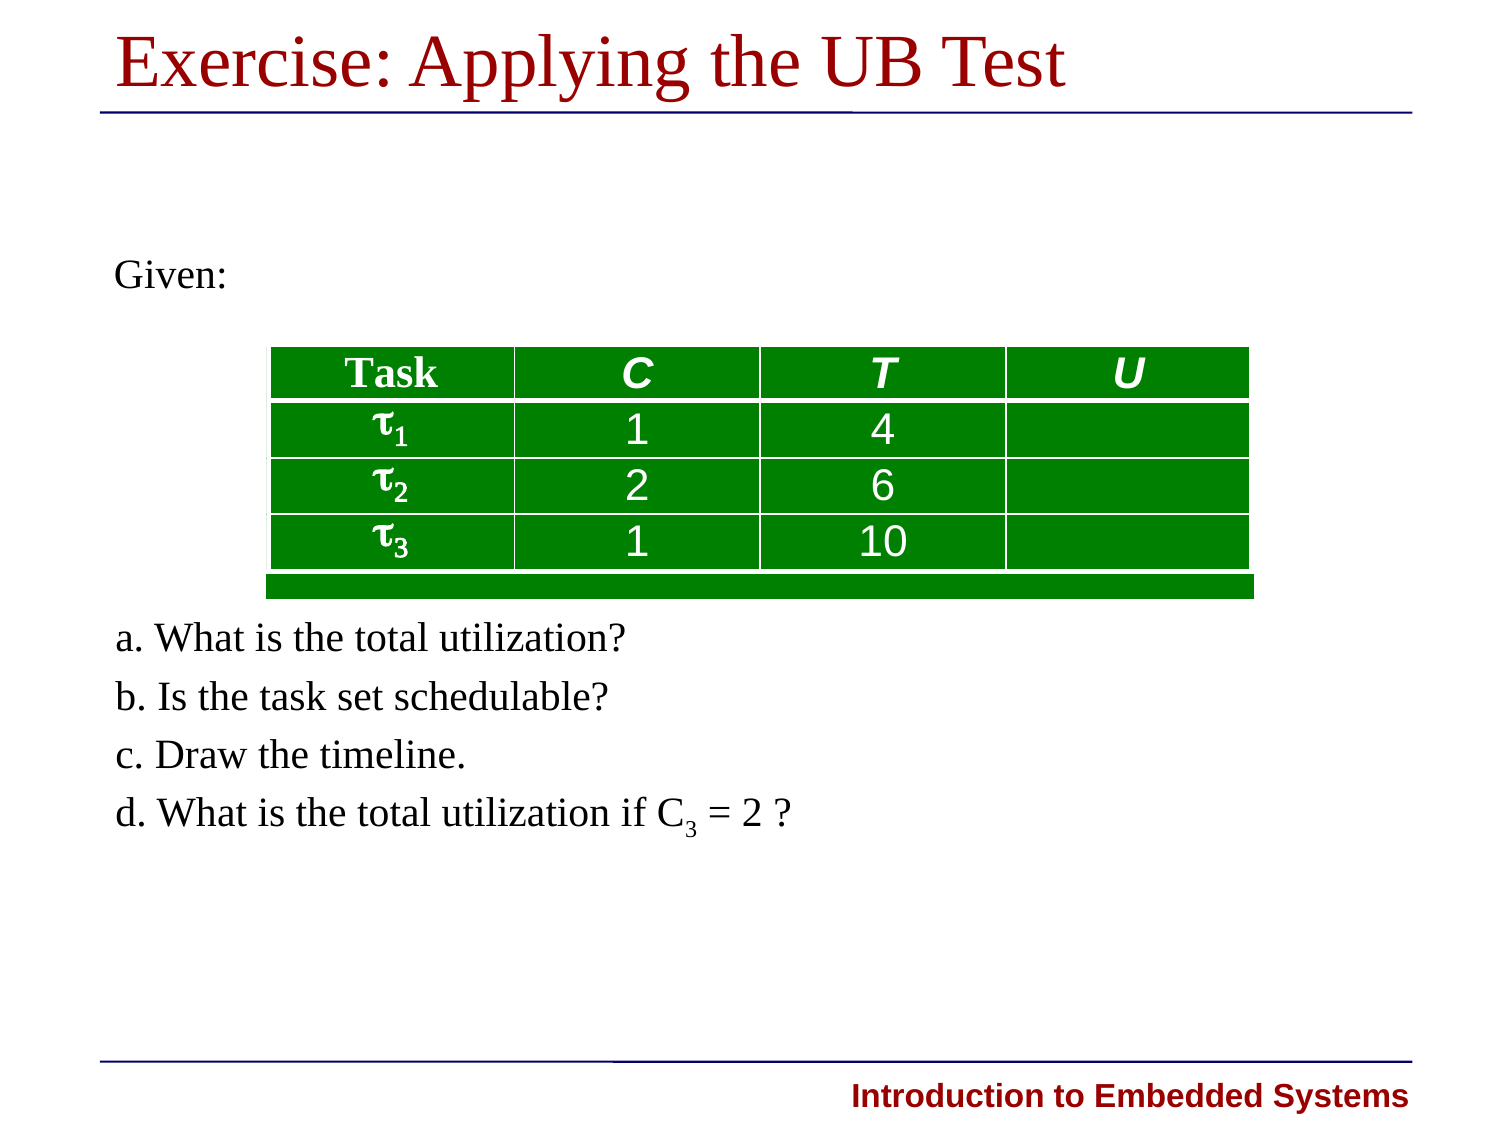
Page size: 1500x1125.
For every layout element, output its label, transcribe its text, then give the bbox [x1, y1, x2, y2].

text_box Given: [98, 239, 689, 324]
title Exercise: Applying the UB Test [99, 12, 1413, 101]
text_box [266, 341, 1255, 600]
text_box [510, 1030, 989, 1111]
list a. What is the total utilization? b. Is the task set schedulable? c. Draw the timeline. d. What is the total utilization if C3 = 2 ? [99, 602, 1413, 1030]
text_box [117, 1030, 427, 1111]
